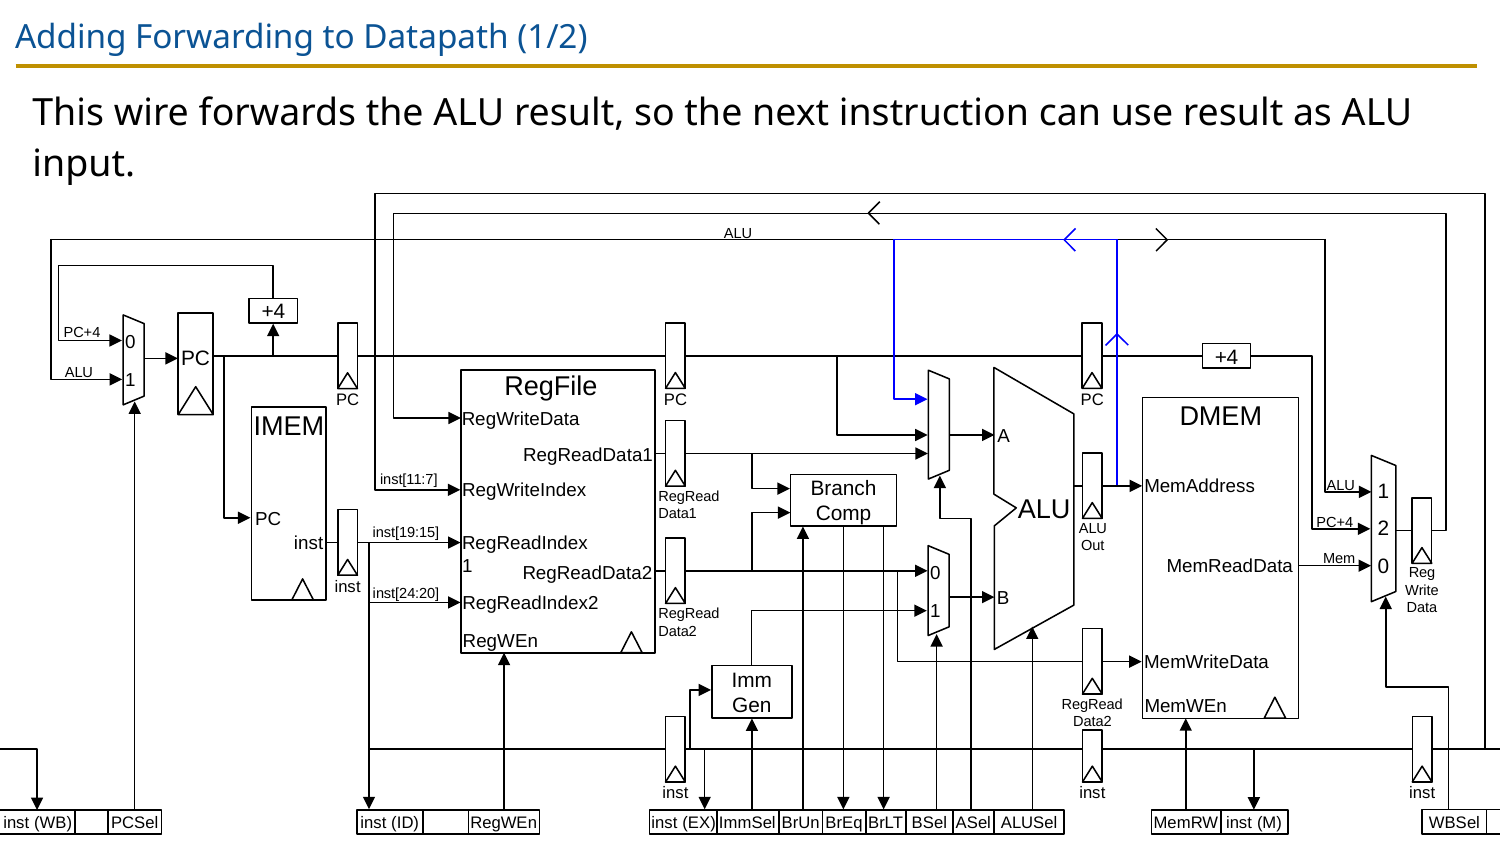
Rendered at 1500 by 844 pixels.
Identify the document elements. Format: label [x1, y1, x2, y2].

title [0, 0, 1500, 65]
text_box [0, 193, 1500, 844]
list [17, 65, 1480, 175]
